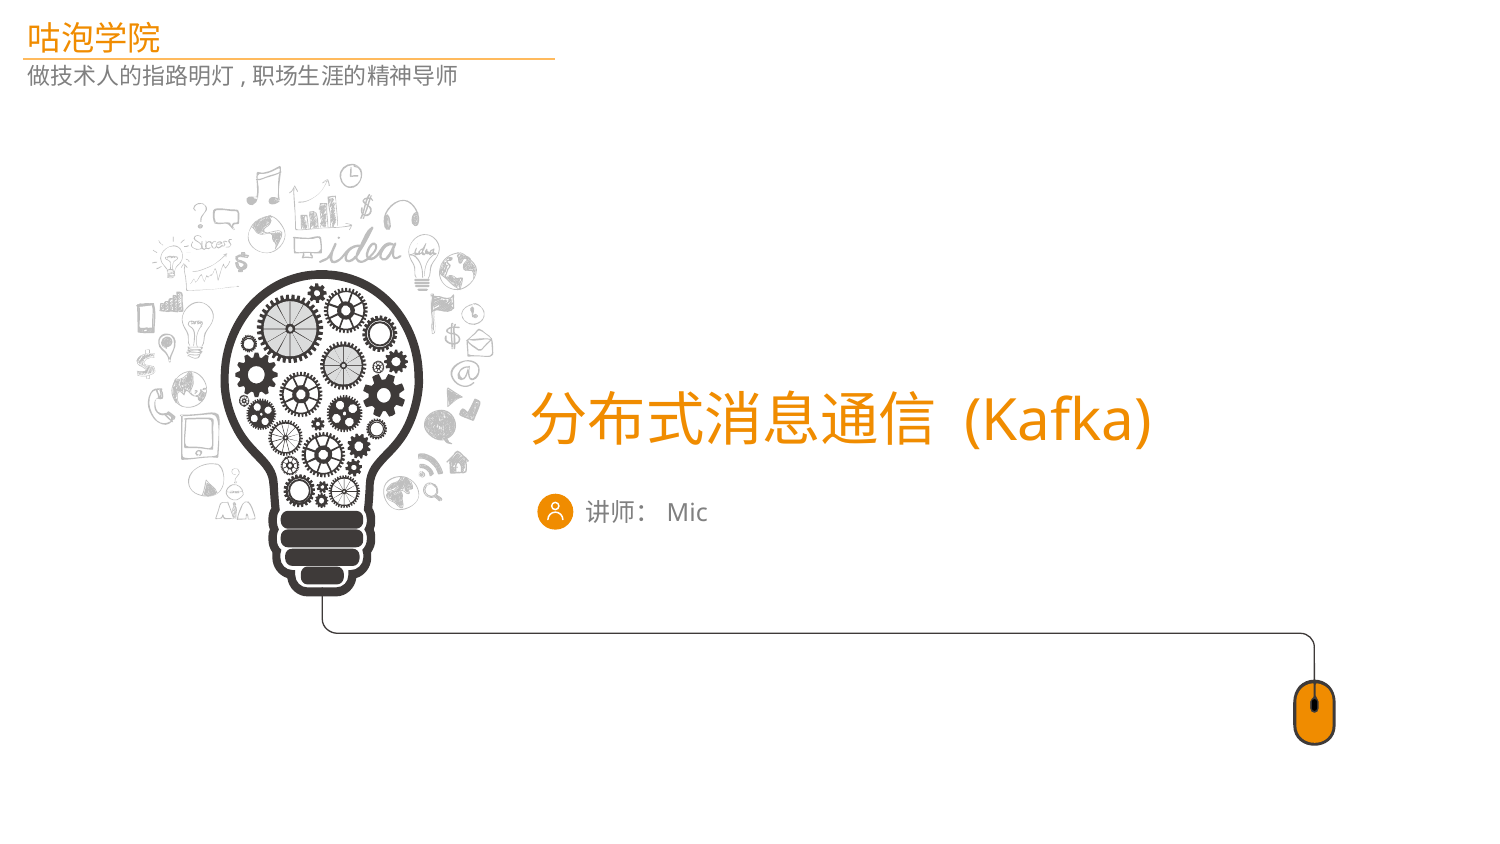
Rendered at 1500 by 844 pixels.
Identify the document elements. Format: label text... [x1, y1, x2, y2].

text_box 做技术人的指路明灯,职场生涯的精神导师 [13, 53, 806, 96]
text_box 咕泡学院 [13, 9, 900, 65]
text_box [1292, 679, 1336, 746]
text_box 分布式消息通信 (Kafka) [514, 375, 1401, 460]
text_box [322, 587, 1315, 697]
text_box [537, 488, 849, 535]
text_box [135, 161, 495, 597]
